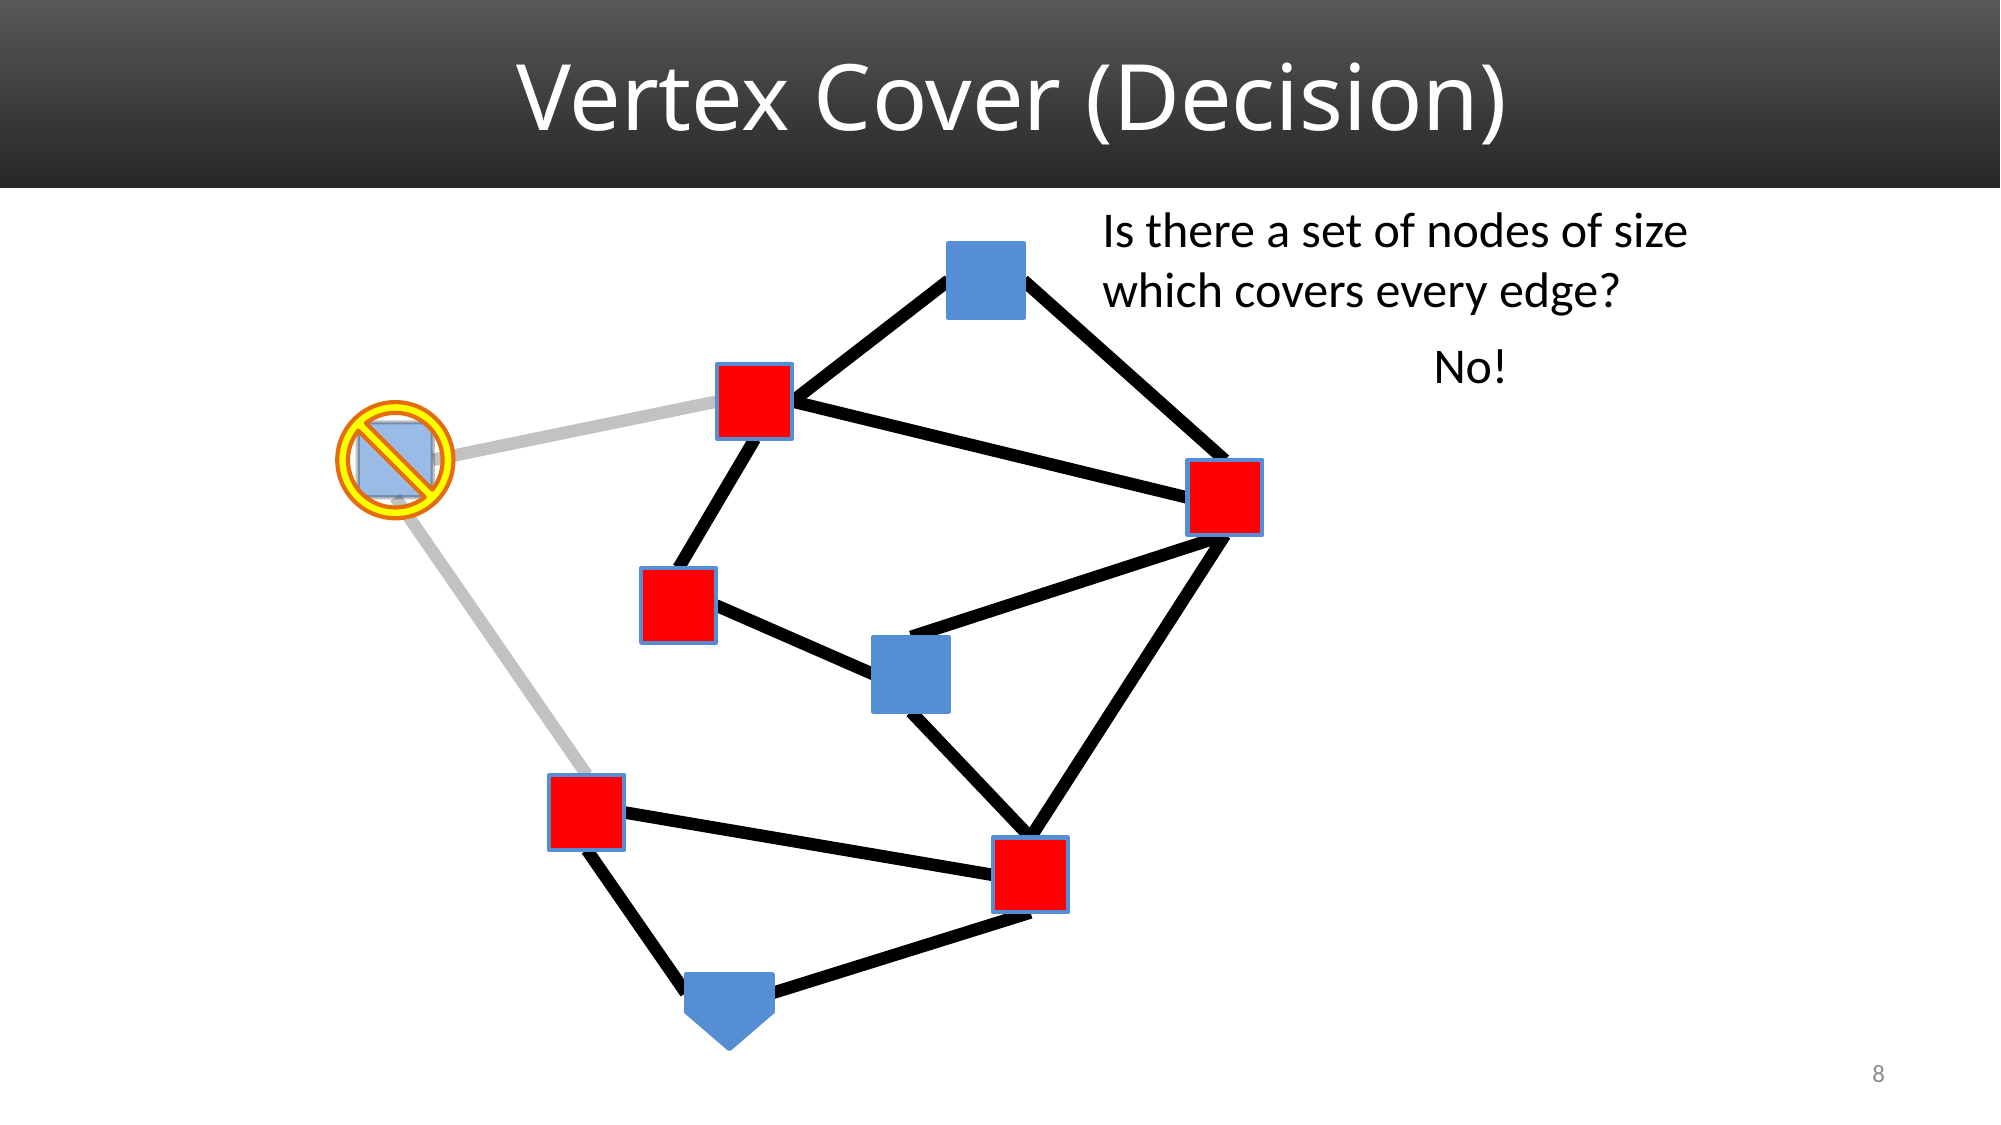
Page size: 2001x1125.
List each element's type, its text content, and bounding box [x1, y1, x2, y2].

text_box No! [1418, 325, 1594, 401]
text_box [357, 242, 1263, 1050]
text_box [335, 418, 352, 502]
slide_number 8 [1433, 1042, 1900, 1103]
